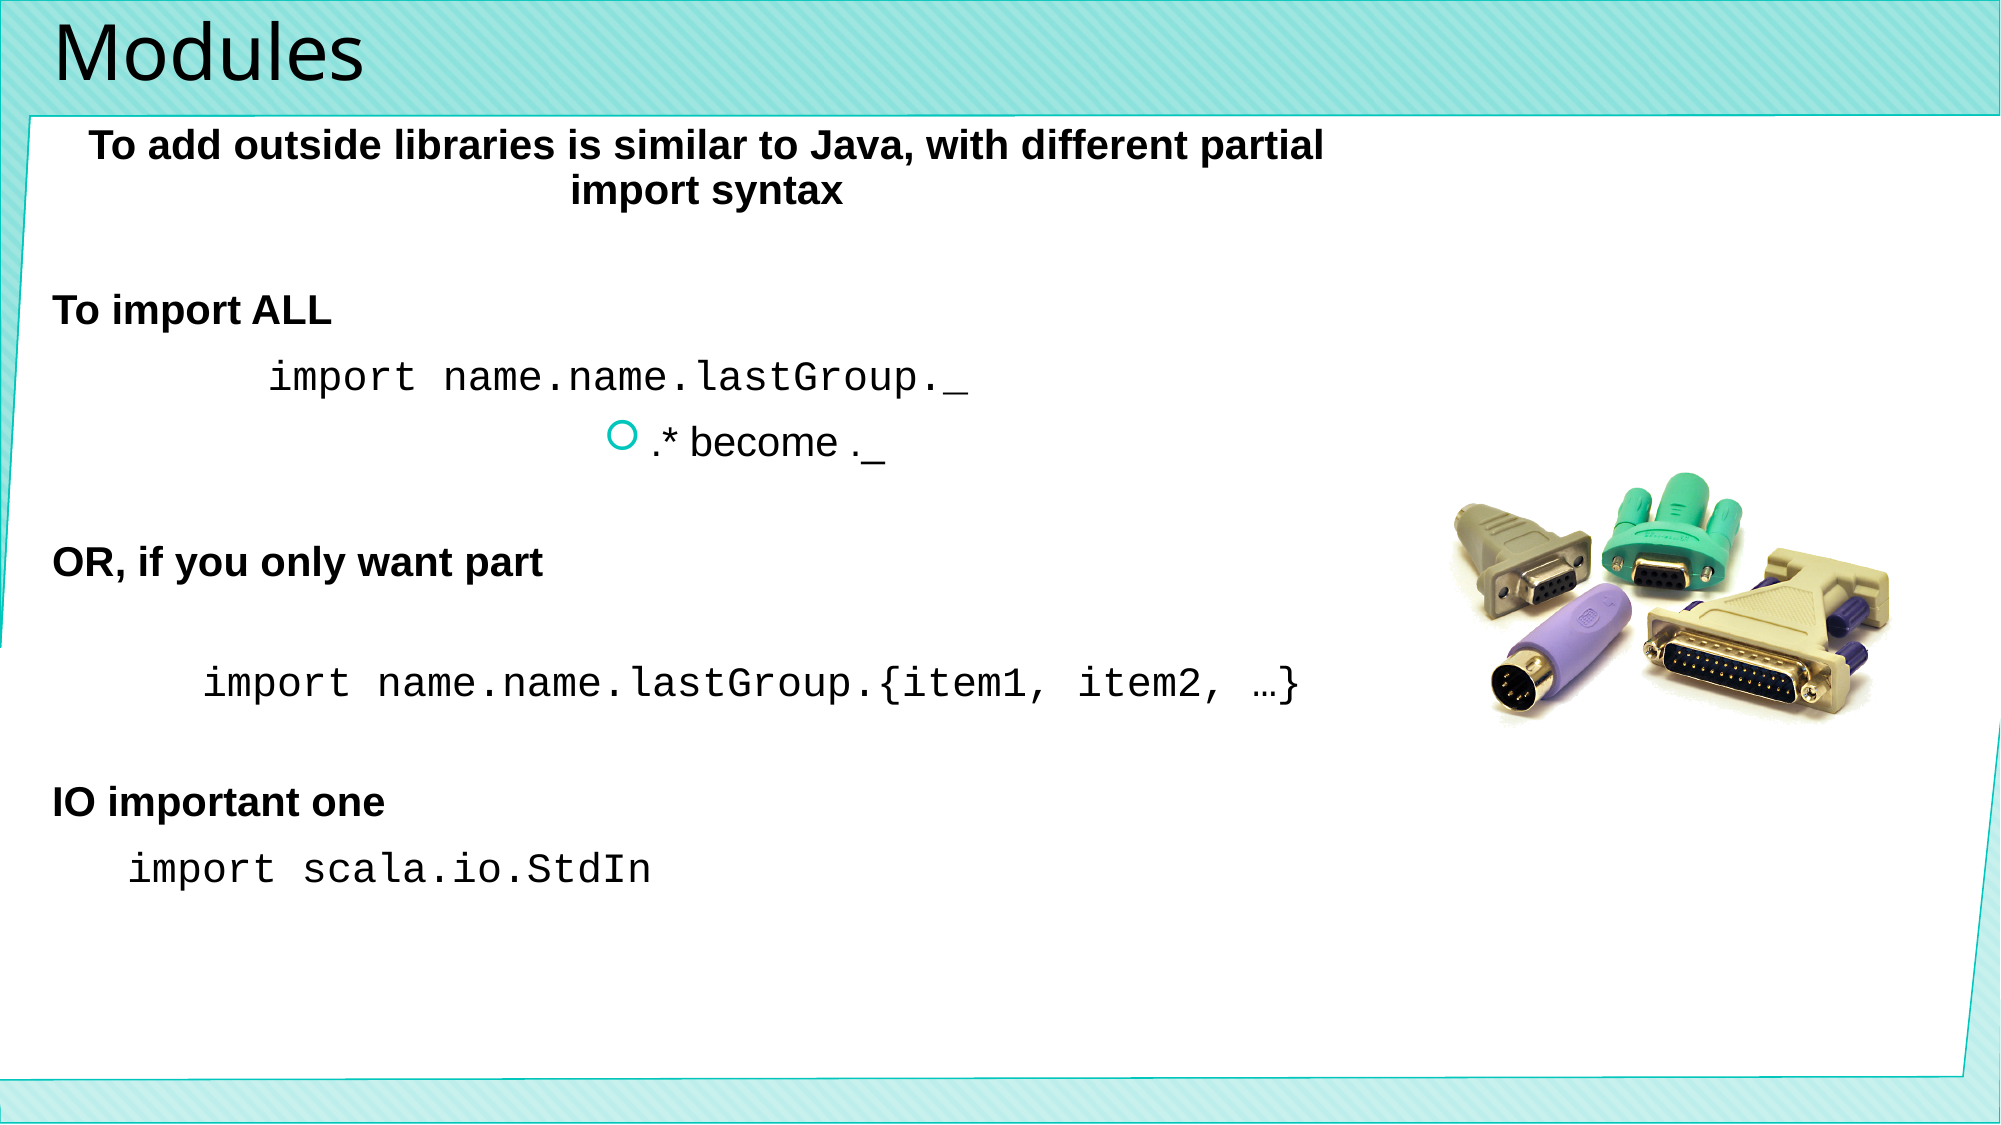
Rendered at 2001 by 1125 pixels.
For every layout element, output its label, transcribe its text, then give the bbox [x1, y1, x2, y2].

title Modules [37, 6, 1939, 106]
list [1394, 408, 1939, 770]
list To add outside libraries is similar to Java, with different partial import syntax To import ALL import name.name.lastGroup._ .* become ._ OR, if you only want part import name.name.lastGroup.{item1, item2, …} IO important one import scala.io.StdIn [37, 115, 1377, 1062]
